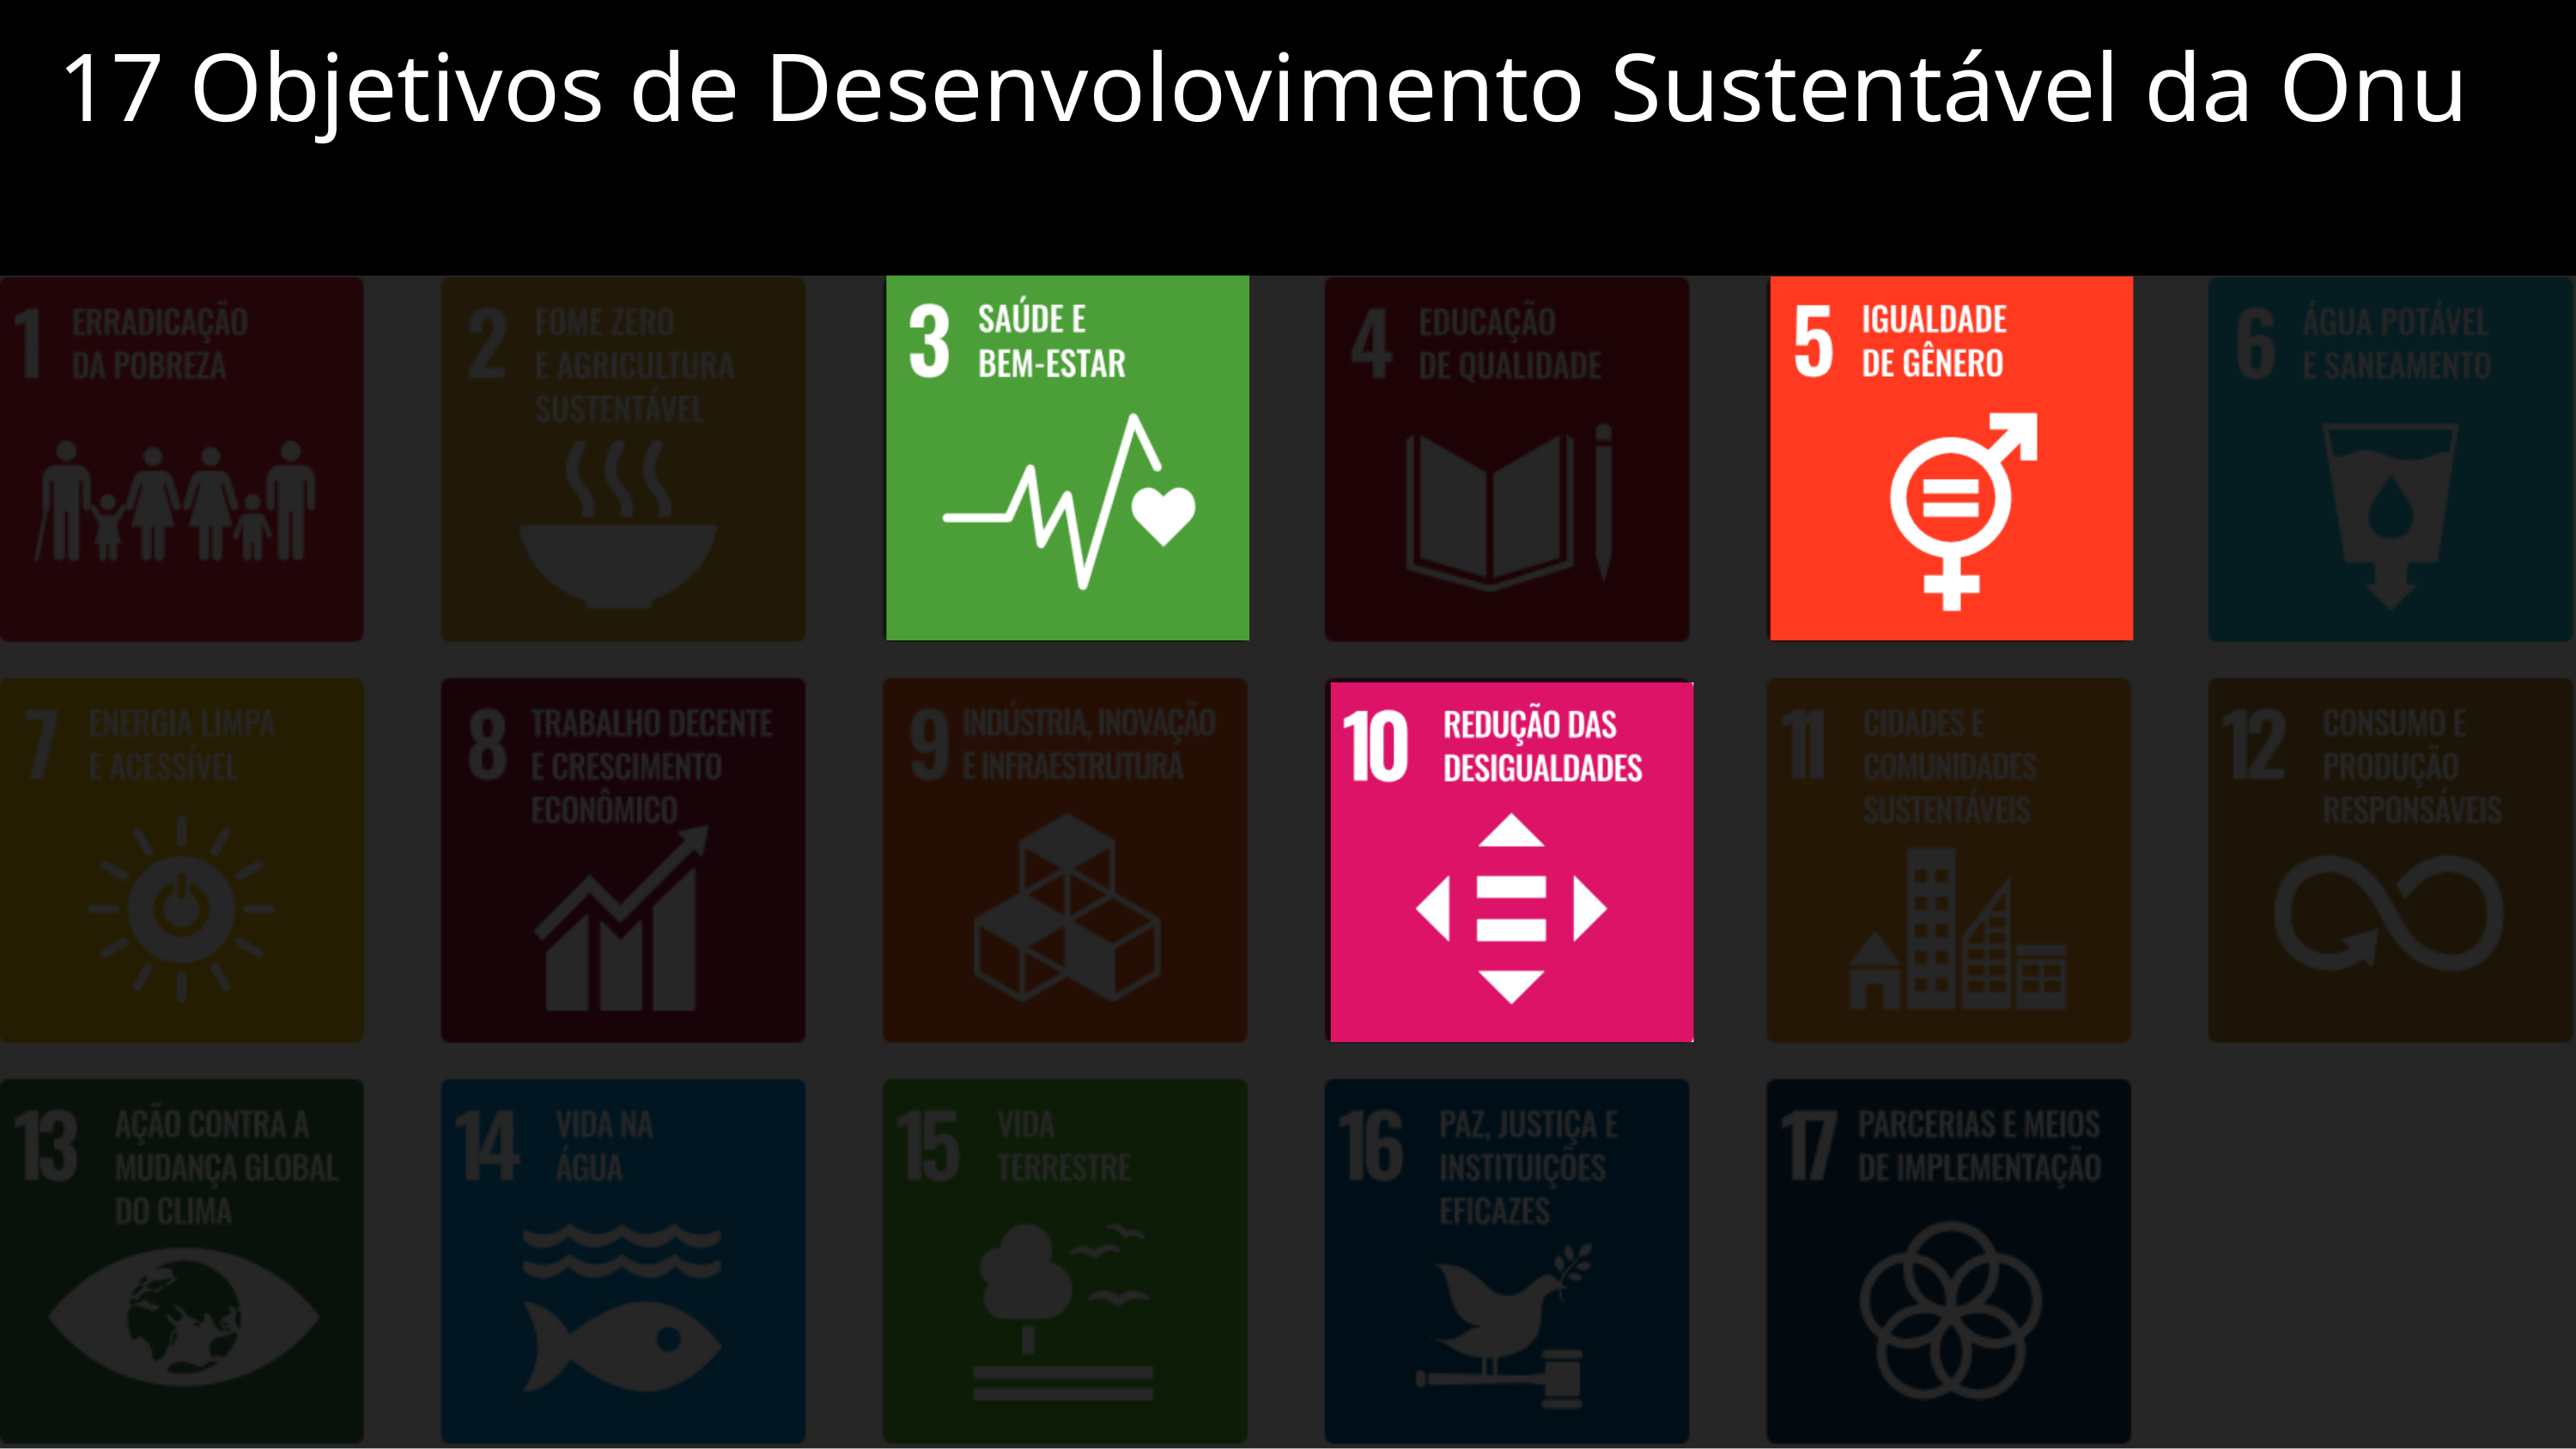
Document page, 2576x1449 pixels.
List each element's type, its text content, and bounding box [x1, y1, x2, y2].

text_box 17 Objetivos de Desenvolovimento Sustentável da Onu [16, 9, 2560, 141]
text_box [0, 259, 2576, 1449]
